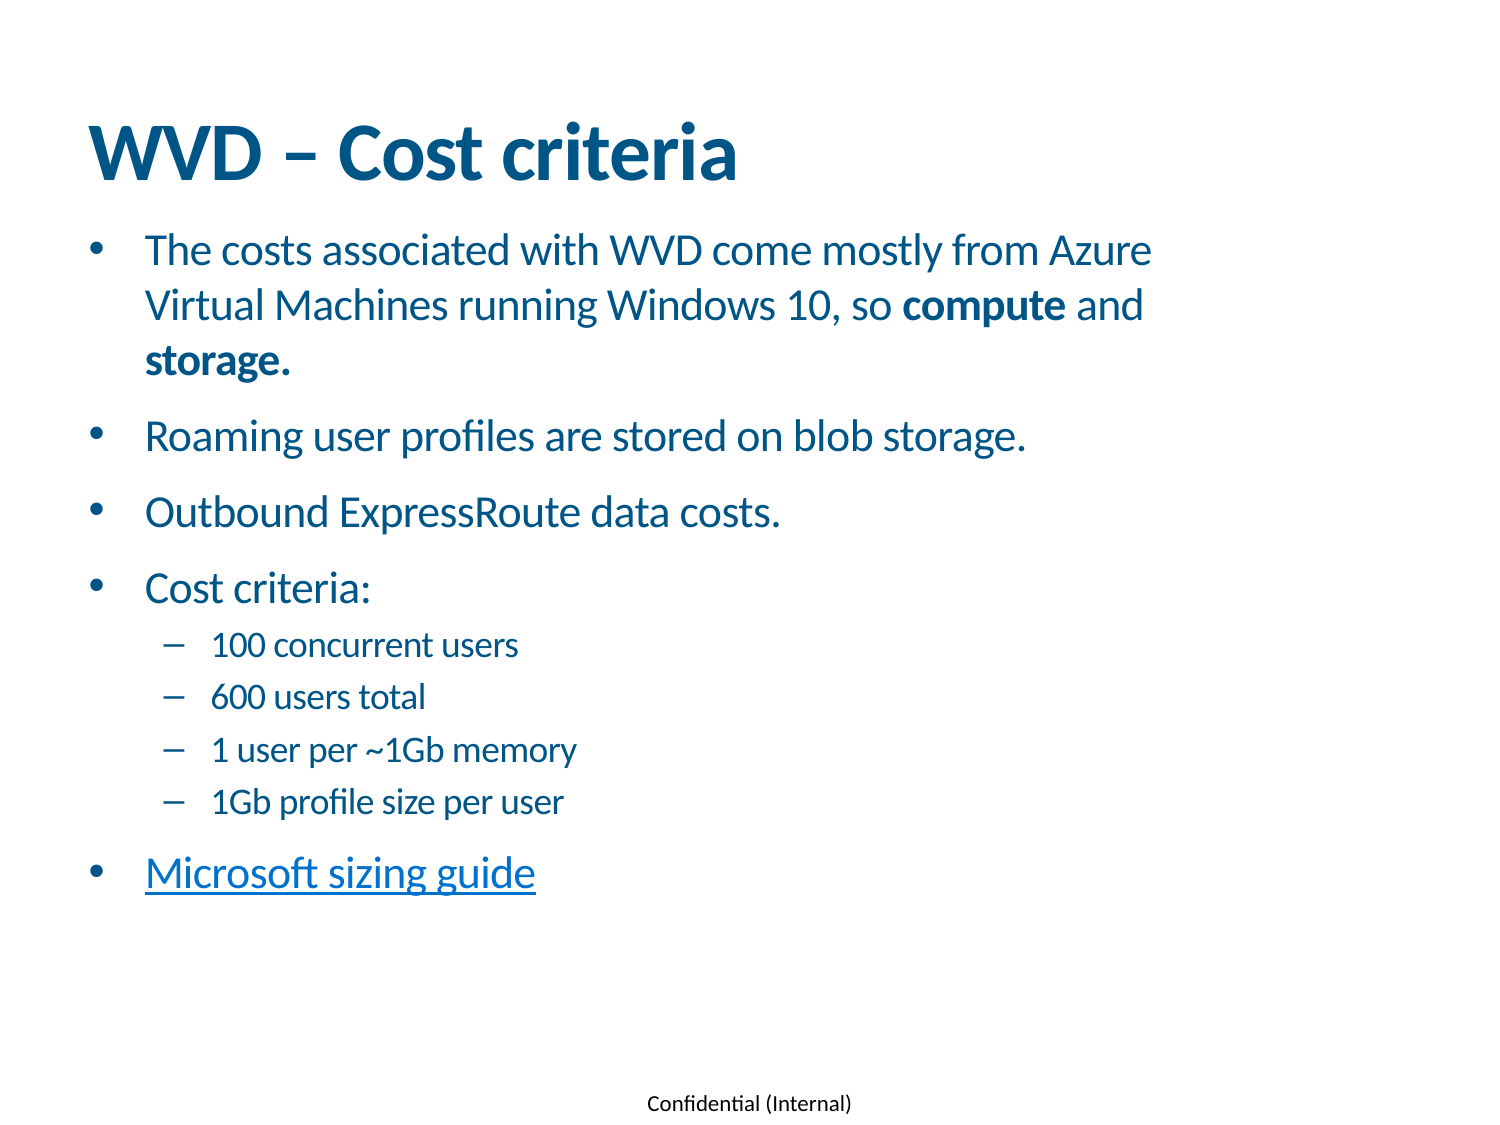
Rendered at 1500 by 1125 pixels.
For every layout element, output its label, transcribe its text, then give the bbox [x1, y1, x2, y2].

list The costs associated with WVD come mostly from Azure Virtual Machines running Windows 10, so compute and storage. Roaming user profiles are stored on blob storage. Outbound ExpressRoute data costs. Cost criteria: 100 concurrent users 600 users total 1 user per ~1Gb memory 1Gb profile size per user Microsoft sizing guide [88, 219, 1211, 965]
title WVD – Cost criteria [88, 113, 916, 209]
